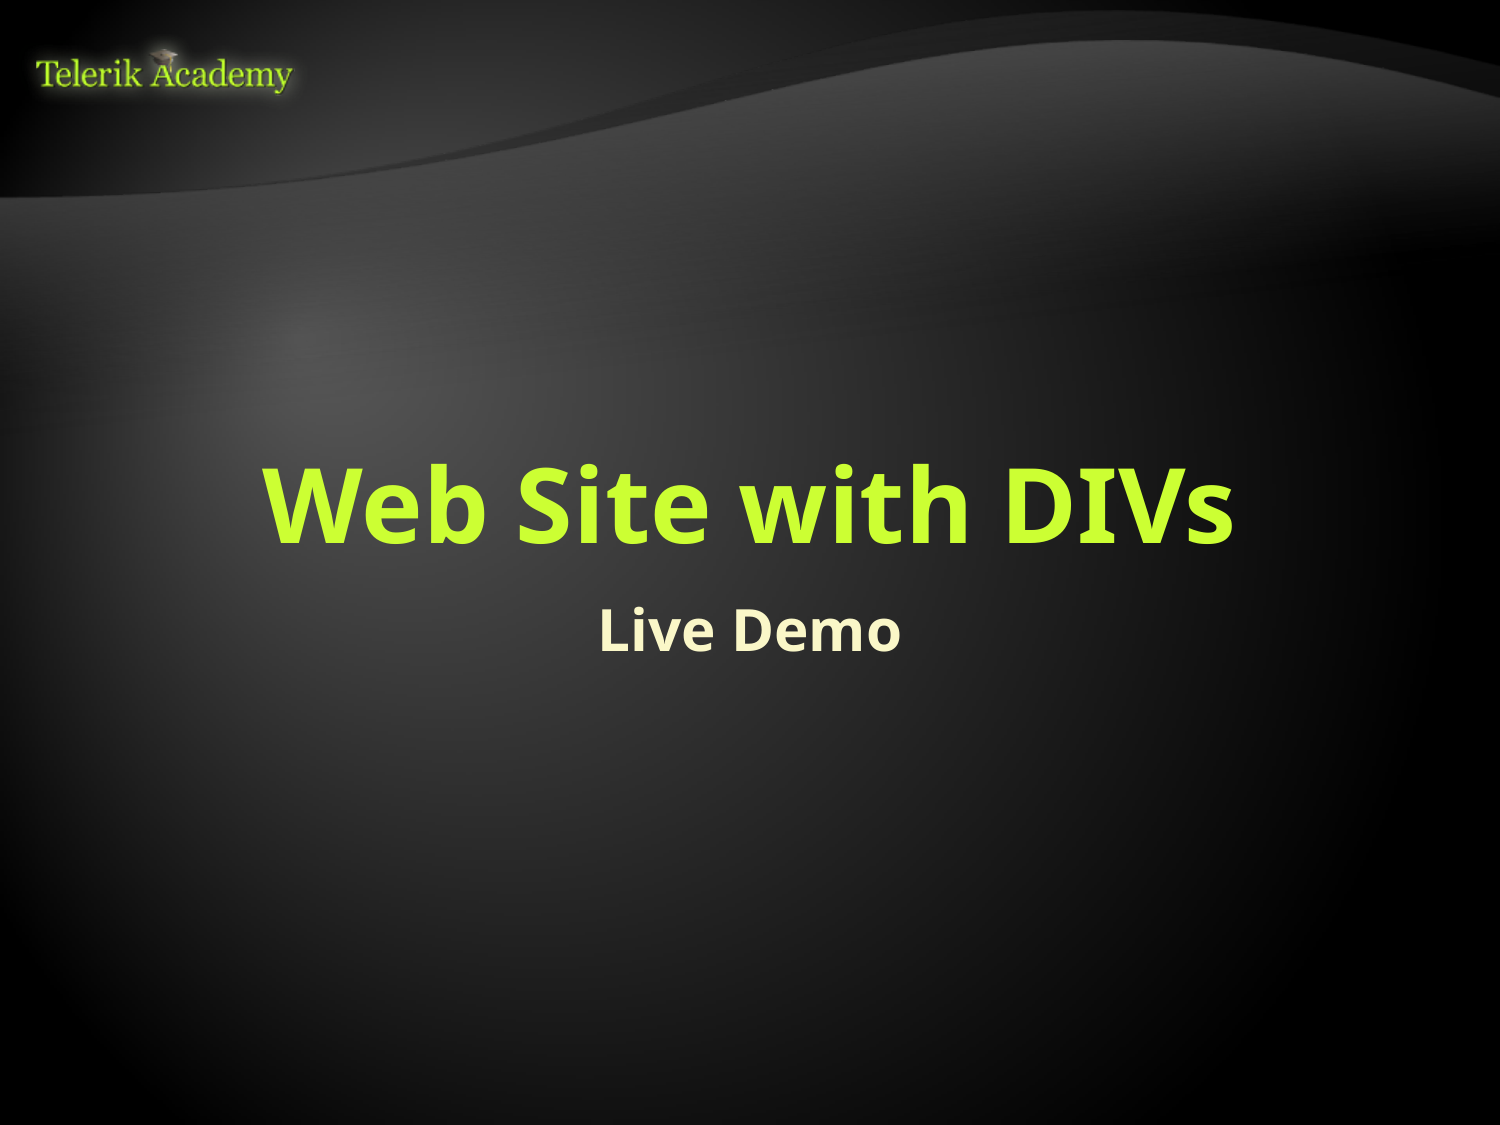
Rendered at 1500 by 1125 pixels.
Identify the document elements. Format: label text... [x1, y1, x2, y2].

subtitle Live Demo [99, 581, 1400, 675]
picture [0, 0, 1500, 1125]
title Web Site with DIVs [99, 450, 1400, 563]
